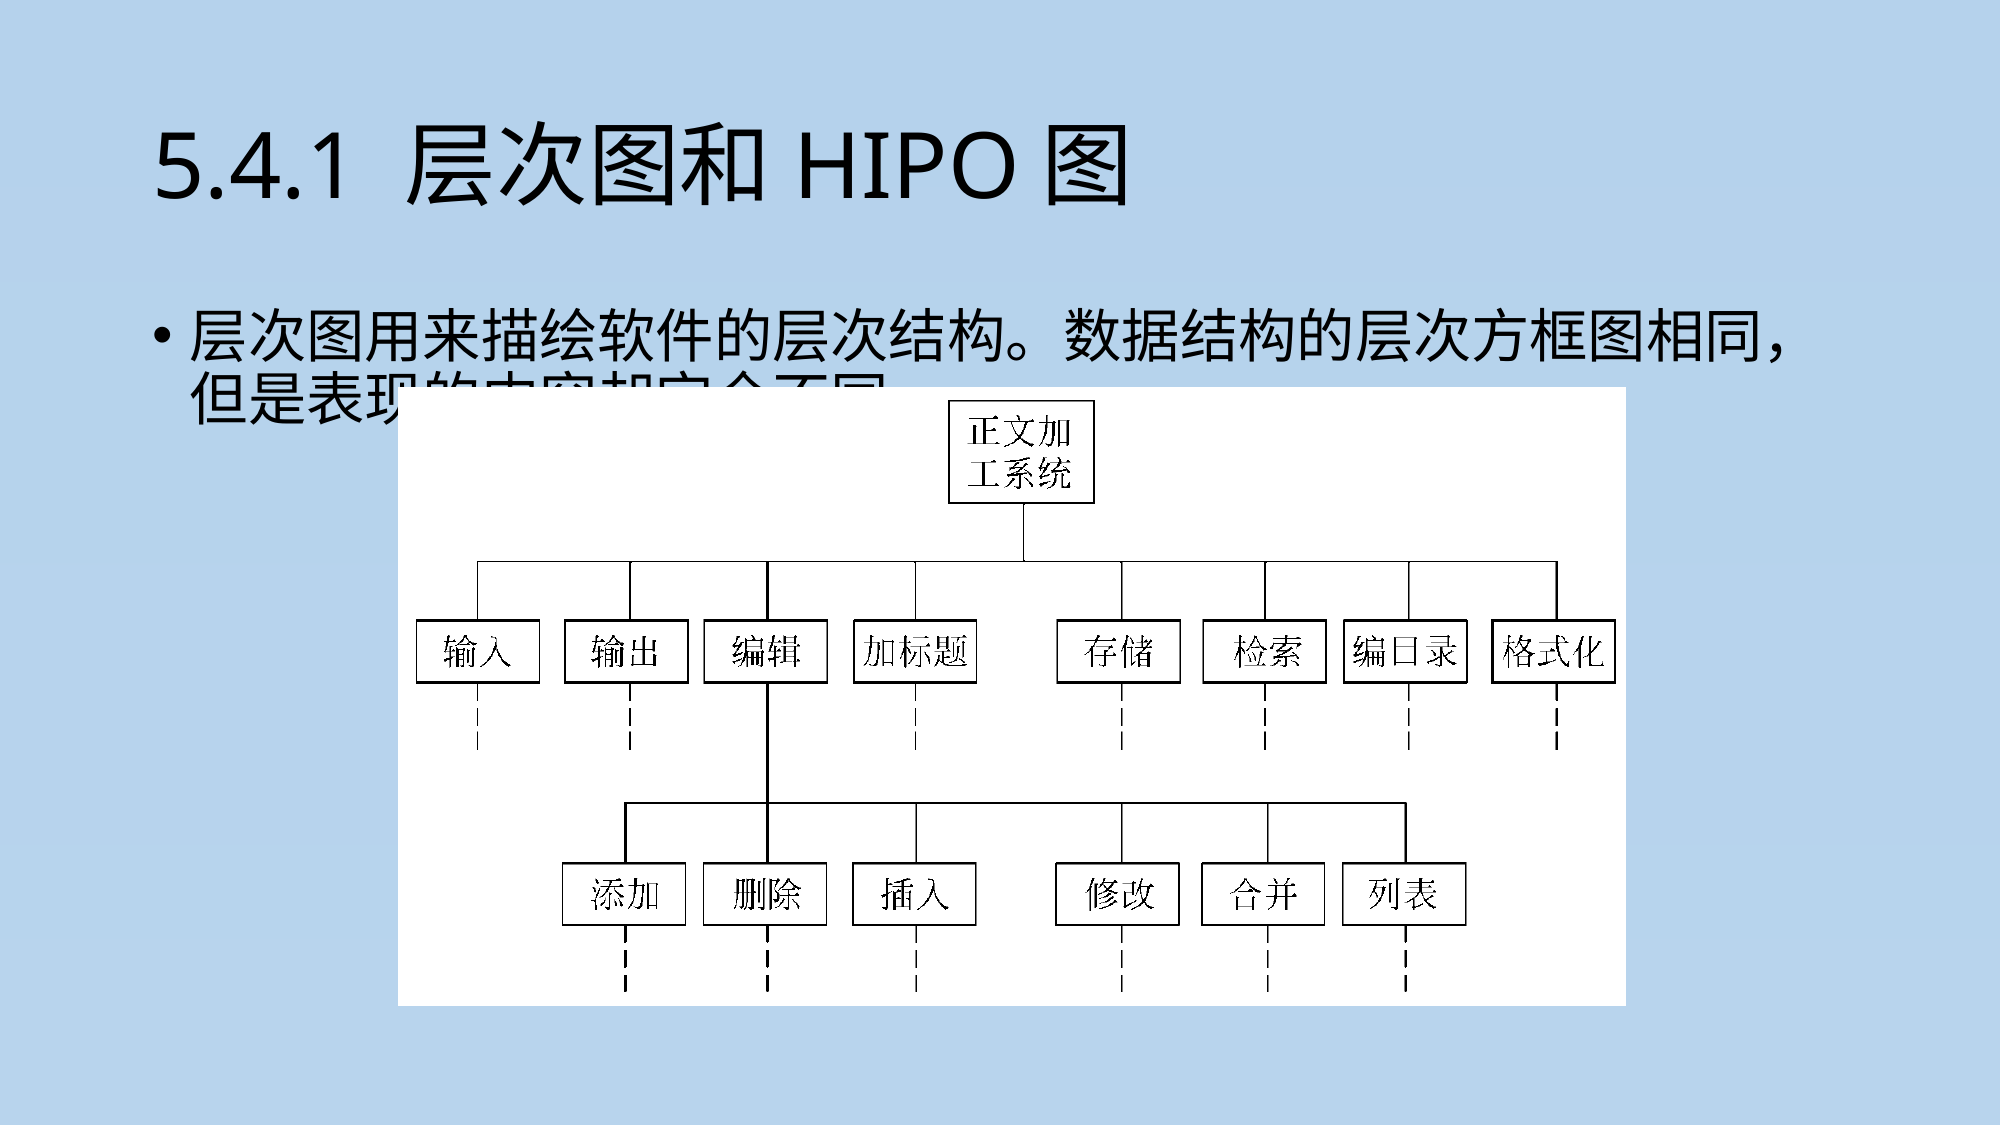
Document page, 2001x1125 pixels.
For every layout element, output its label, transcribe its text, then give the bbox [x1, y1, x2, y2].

title 5.4.1 层次图和HIPO图 [137, 59, 1863, 278]
picture [398, 387, 1626, 1006]
list 层次图用来描绘软件的层次结构。数据结构的层次方框图相同，但是表现的内容却完全不同 [137, 299, 1863, 1014]
